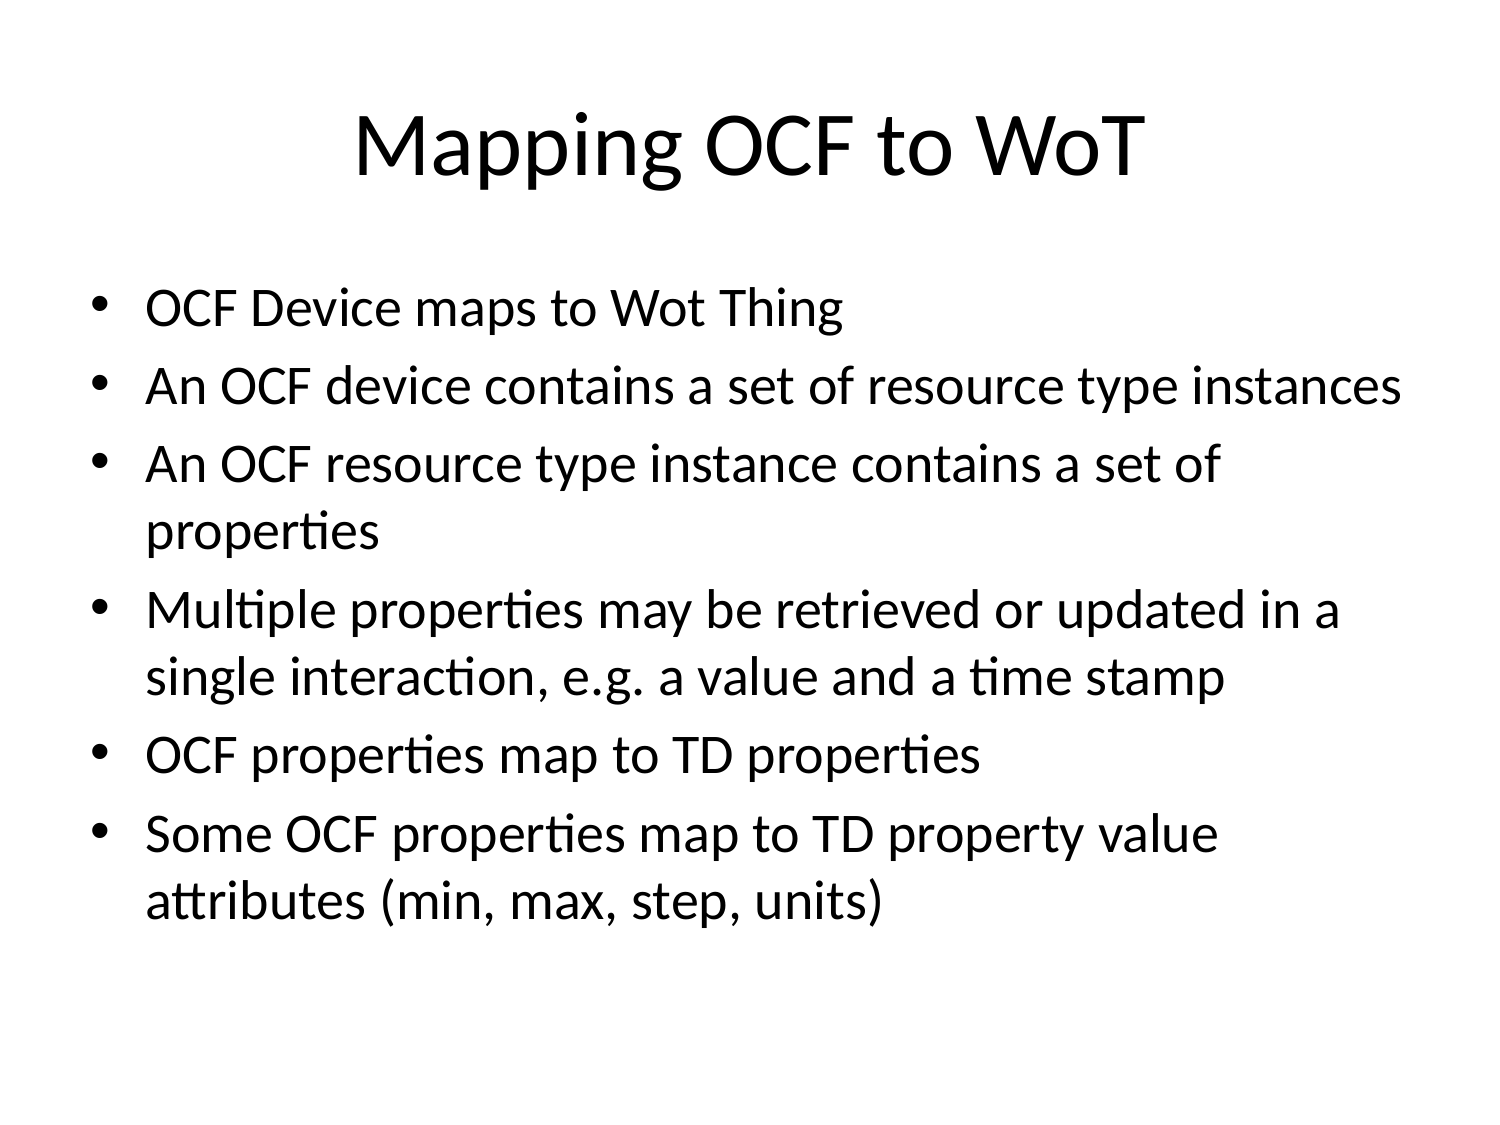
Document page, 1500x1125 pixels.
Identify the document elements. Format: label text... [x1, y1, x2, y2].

list OCF Device maps to Wot Thing An OCF device contains a set of resource type instances An OCF resource type instance contains a set of properties Multiple properties may be retrieved or updated in a single interaction, e.g. a value and a time stamp OCF properties map to TD properties Some OCF properties map to TD property value attributes (min, max, step, units) [75, 262, 1425, 992]
title Mapping OCF to WoT [75, 45, 1425, 233]
